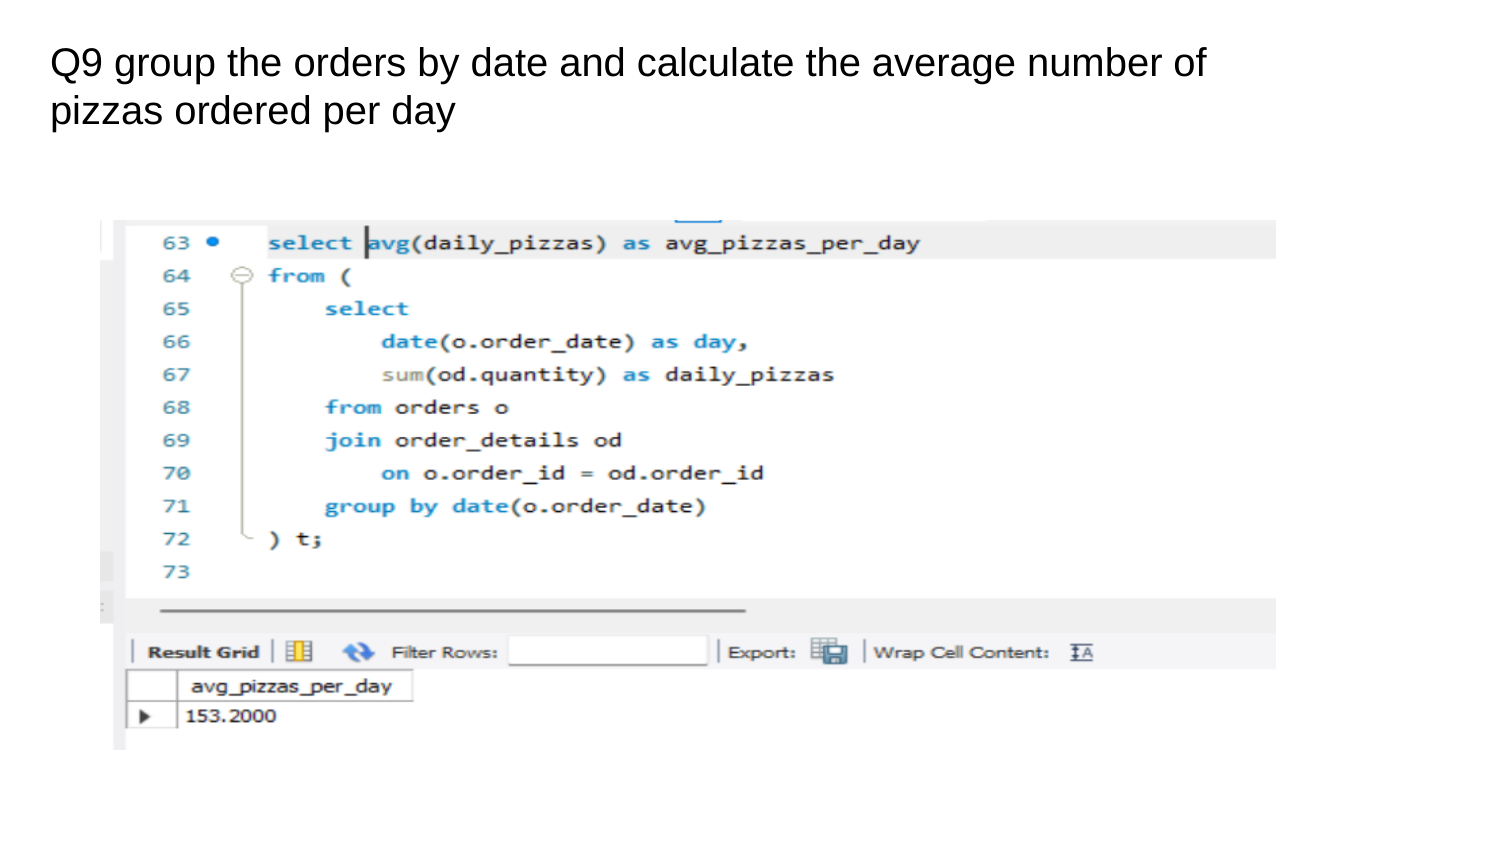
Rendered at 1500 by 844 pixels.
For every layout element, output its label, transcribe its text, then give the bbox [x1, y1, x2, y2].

title Q9 group the orders by date and calculate the average number of pizzas ordered per day [34, 21, 1433, 175]
picture [100, 220, 1276, 750]
